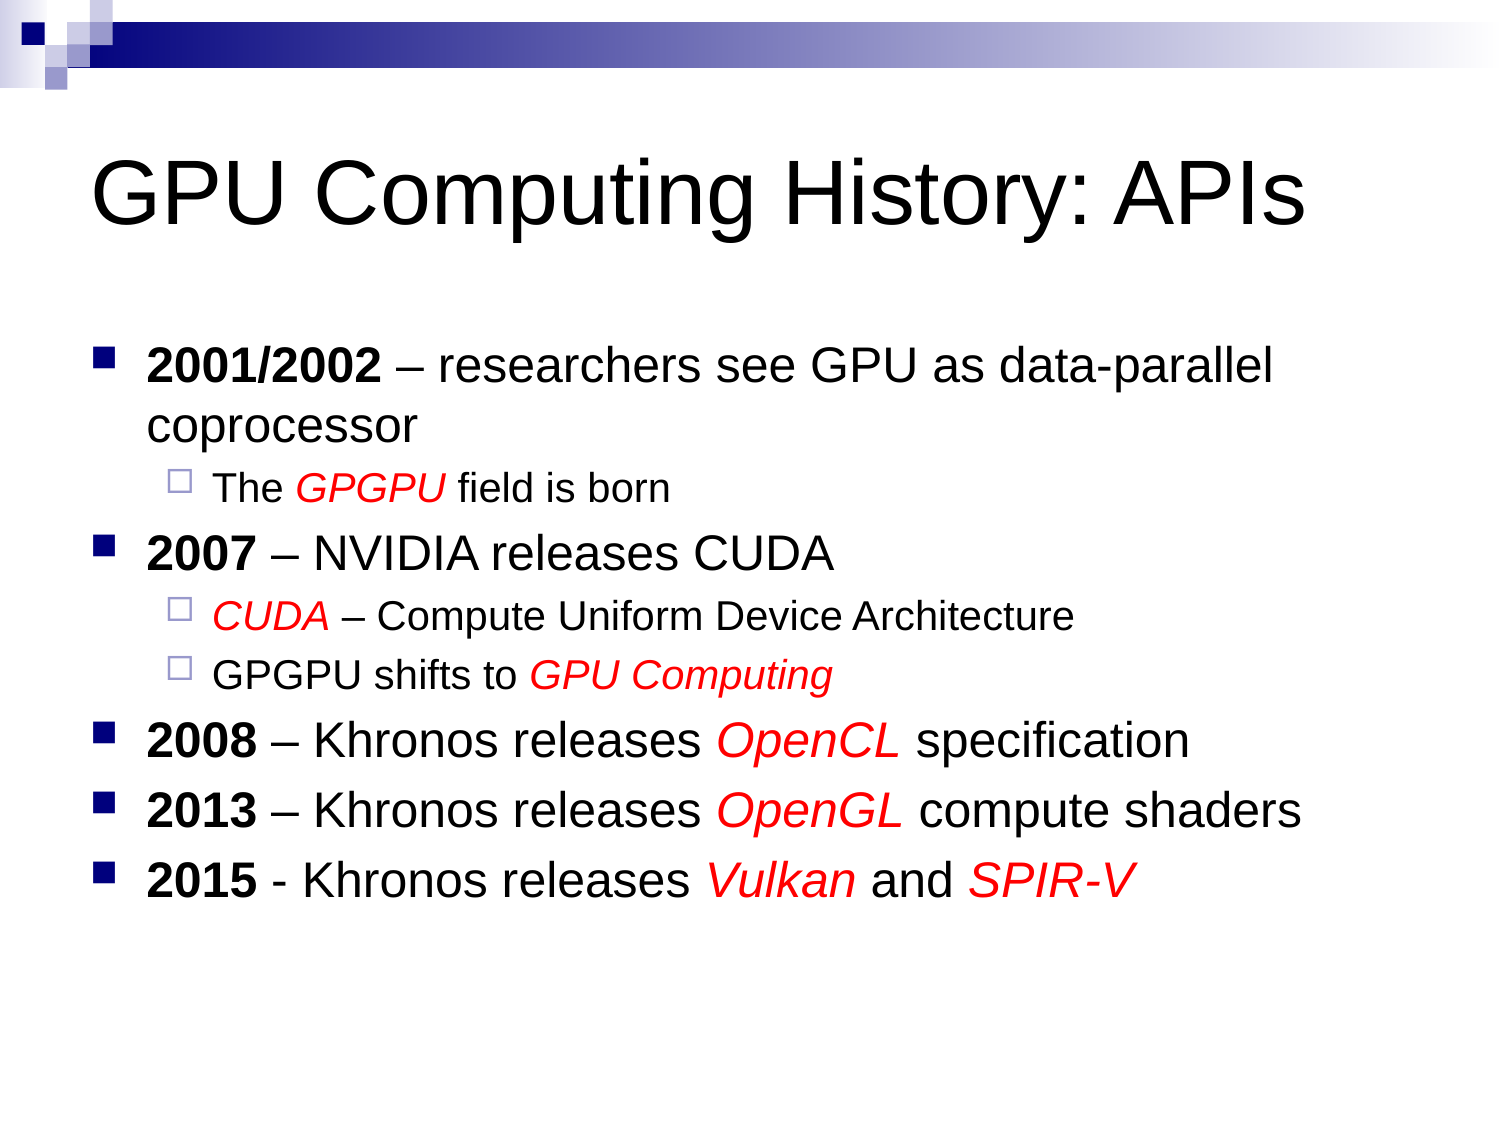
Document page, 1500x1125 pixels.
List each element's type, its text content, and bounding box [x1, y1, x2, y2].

title GPU Computing History: APIs [75, 75, 1425, 300]
list 2001/2002 – researchers see GPU as data-parallel coprocessor The GPGPU field is born 2007 – NVIDIA releases CUDA CUDA – Compute Uniform Device Architecture GPGPU shifts to GPU Computing 2008 – Khronos releases OpenCL specification 2013 – Khronos releases OpenGL compute shaders 2015 - Khronos releases Vulkan and SPIR-V [75, 324, 1500, 963]
